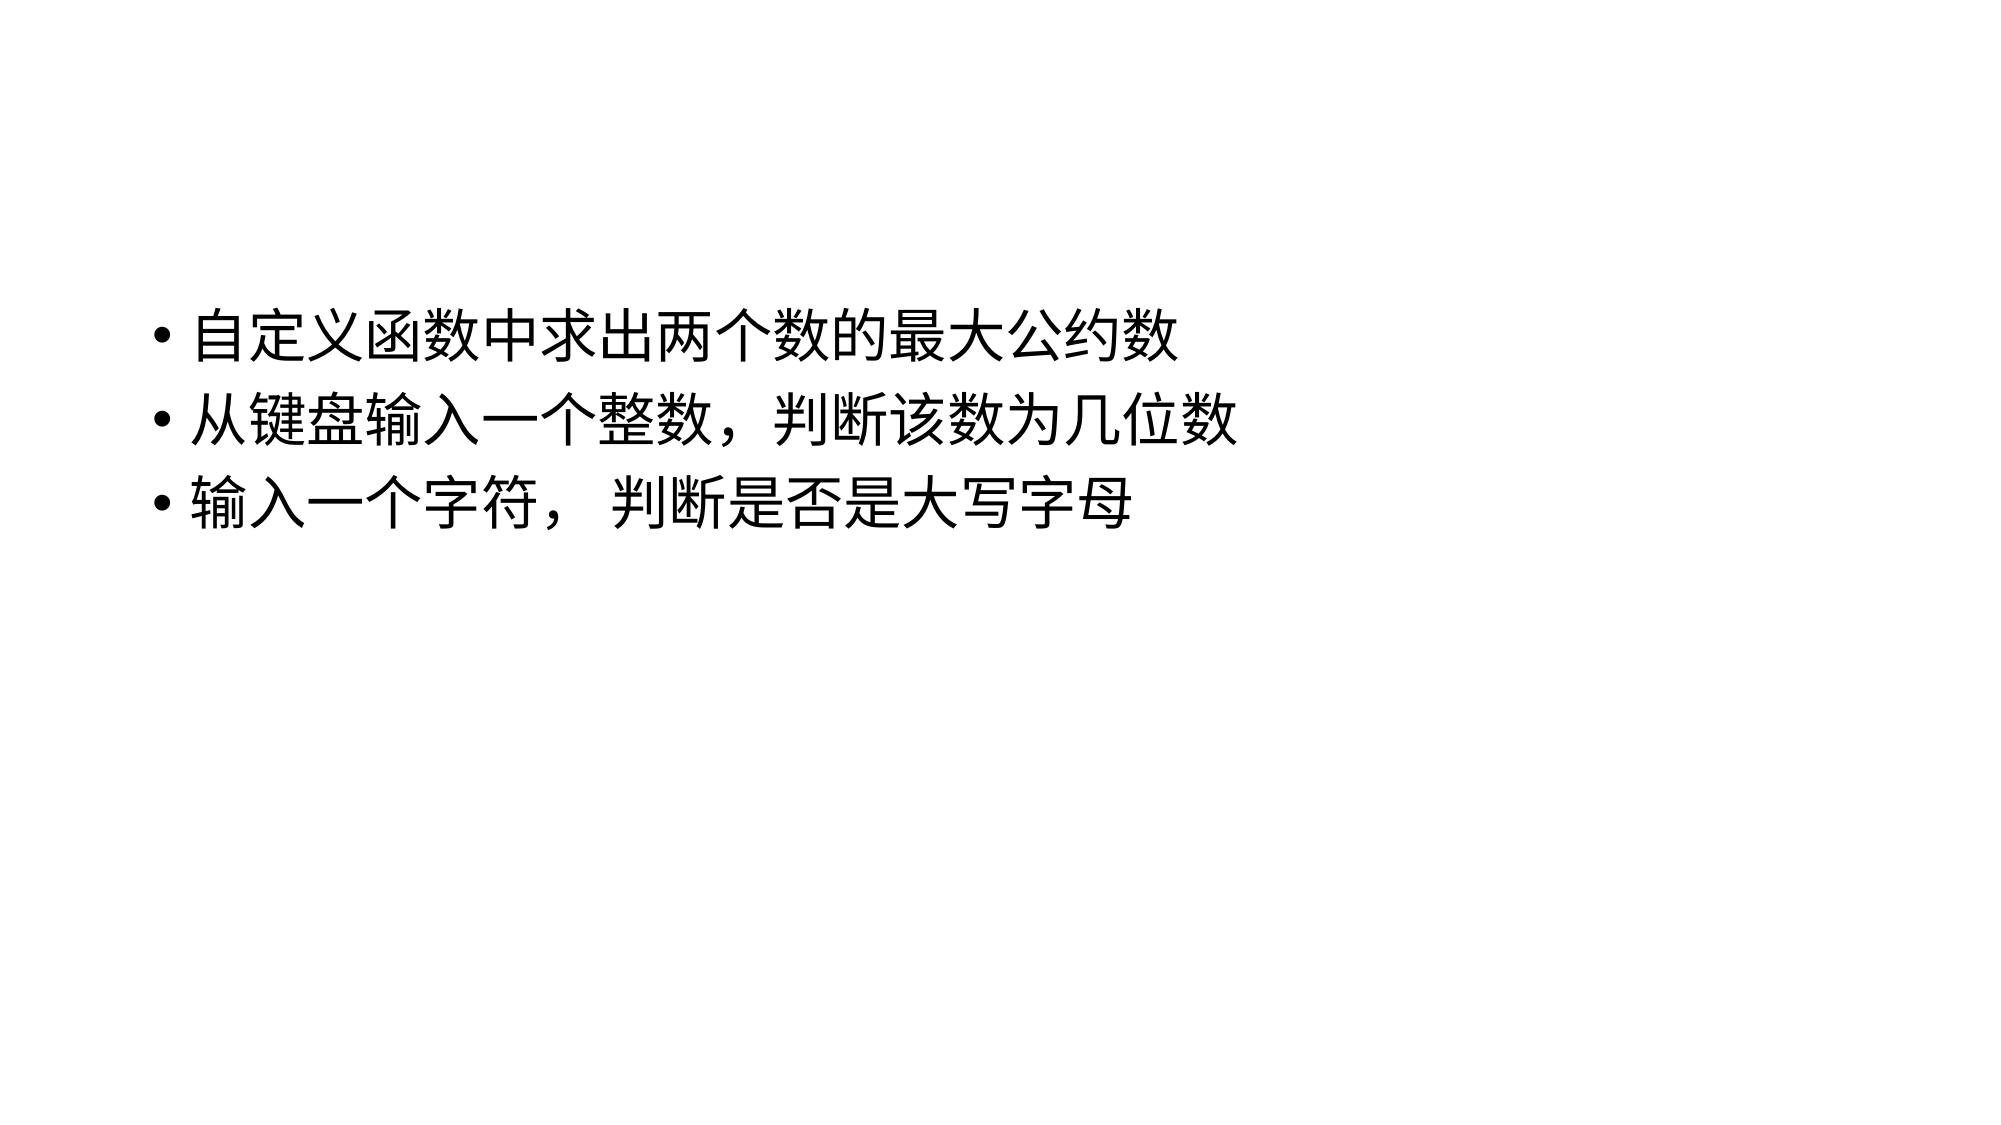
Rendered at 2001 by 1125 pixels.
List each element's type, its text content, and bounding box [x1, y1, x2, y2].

list 自定义函数中求出两个数的最大公约数 从键盘输入一个整数，判断该数为几位数 输入一个字符， 判断是否是大写字母 [137, 299, 1863, 1014]
